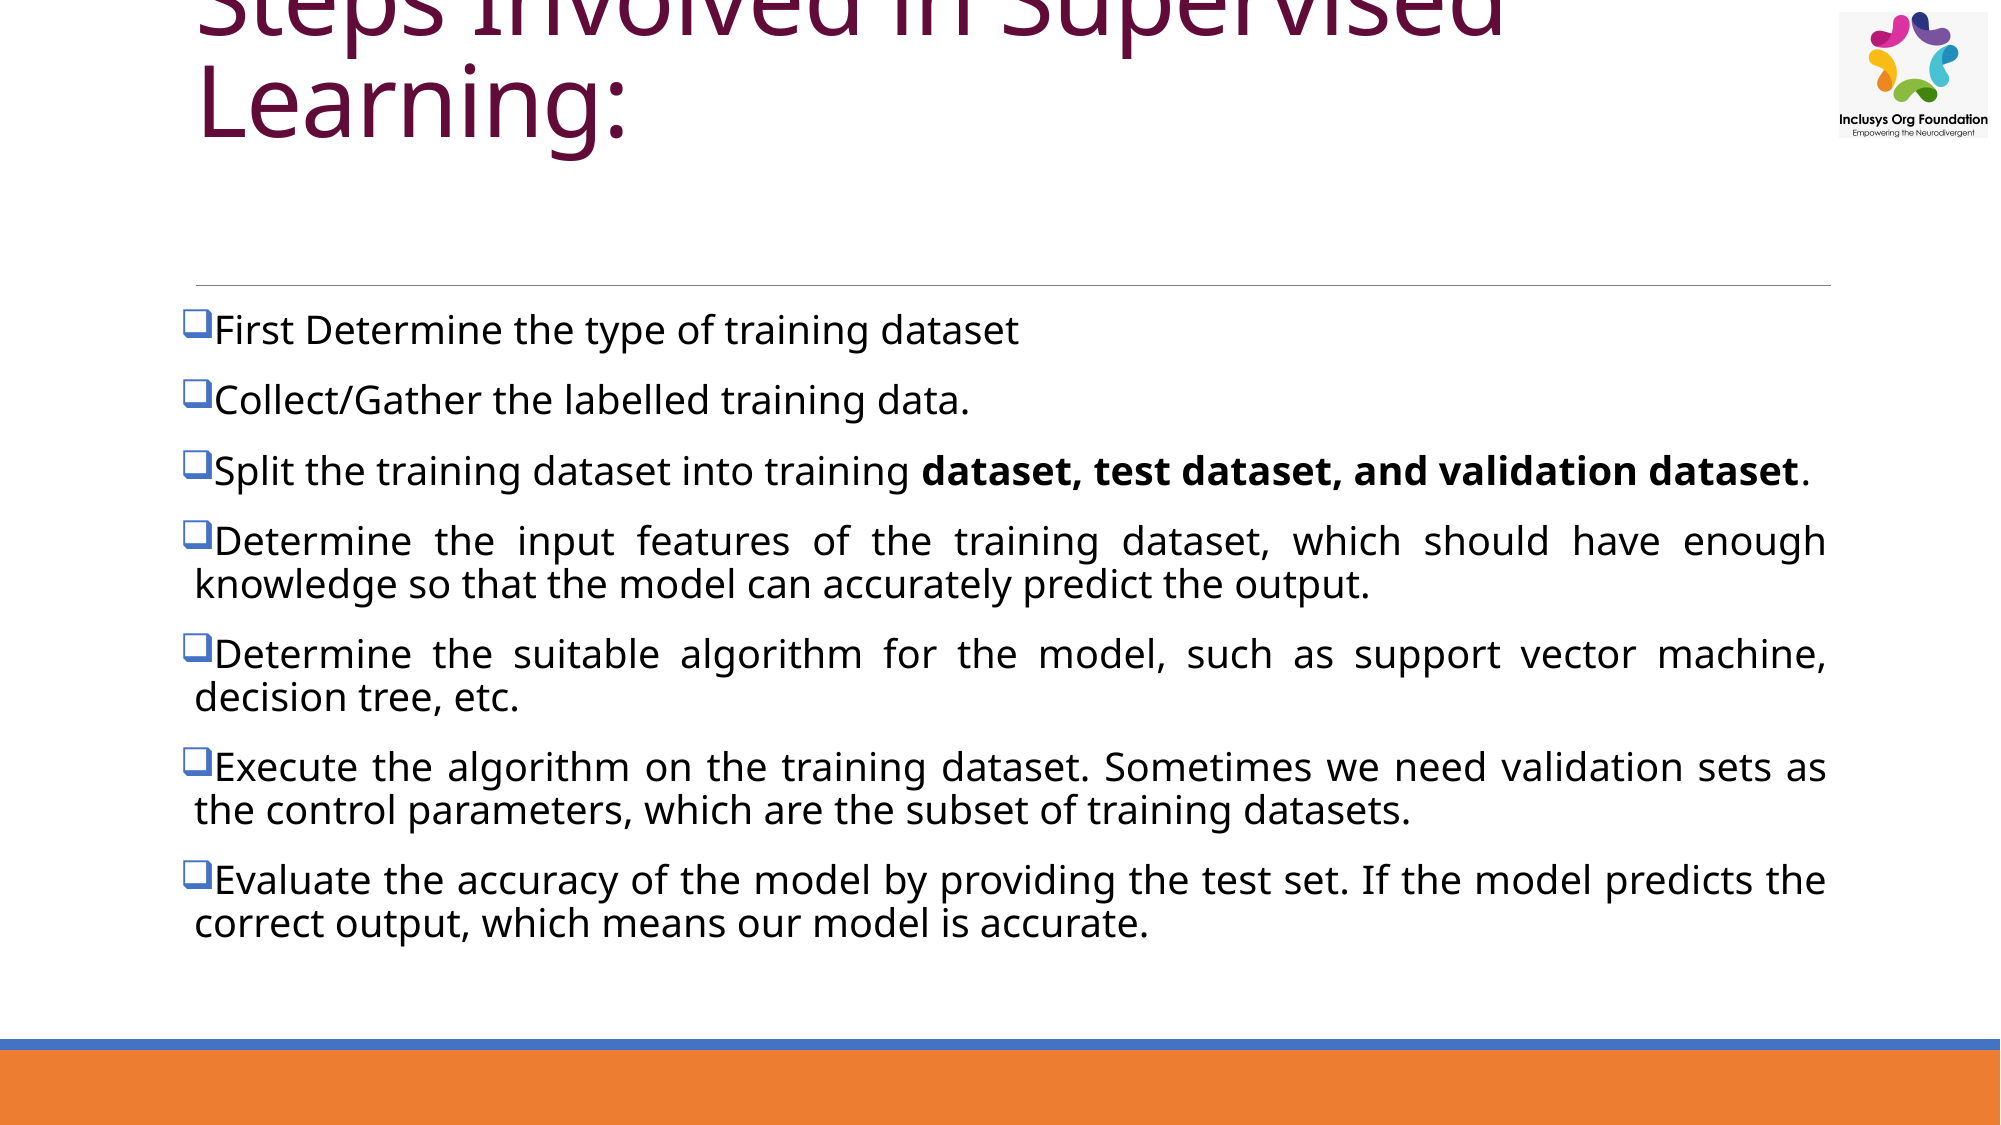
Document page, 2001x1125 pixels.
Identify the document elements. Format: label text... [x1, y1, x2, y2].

list First Determine the type of training dataset Collect/Gather the labelled training data. Split the training dataset into training dataset, test dataset, and validation dataset. Determine the input features of the training dataset, which should have enough knowledge so that the model can accurately predict the output. Determine the suitable algorithm for the model, such as support vector machine, decision tree, etc. Execute the algorithm on the training dataset. Sometimes we need validation sets as the control parameters, which are the subset of training datasets. Evaluate the accuracy of the model by providing the test set. If the model predicts the correct output, which means our model is accurate. [180, 302, 1830, 963]
title Steps Involved in Supervised Learning: [180, 47, 1830, 285]
picture [1839, 12, 1988, 138]
